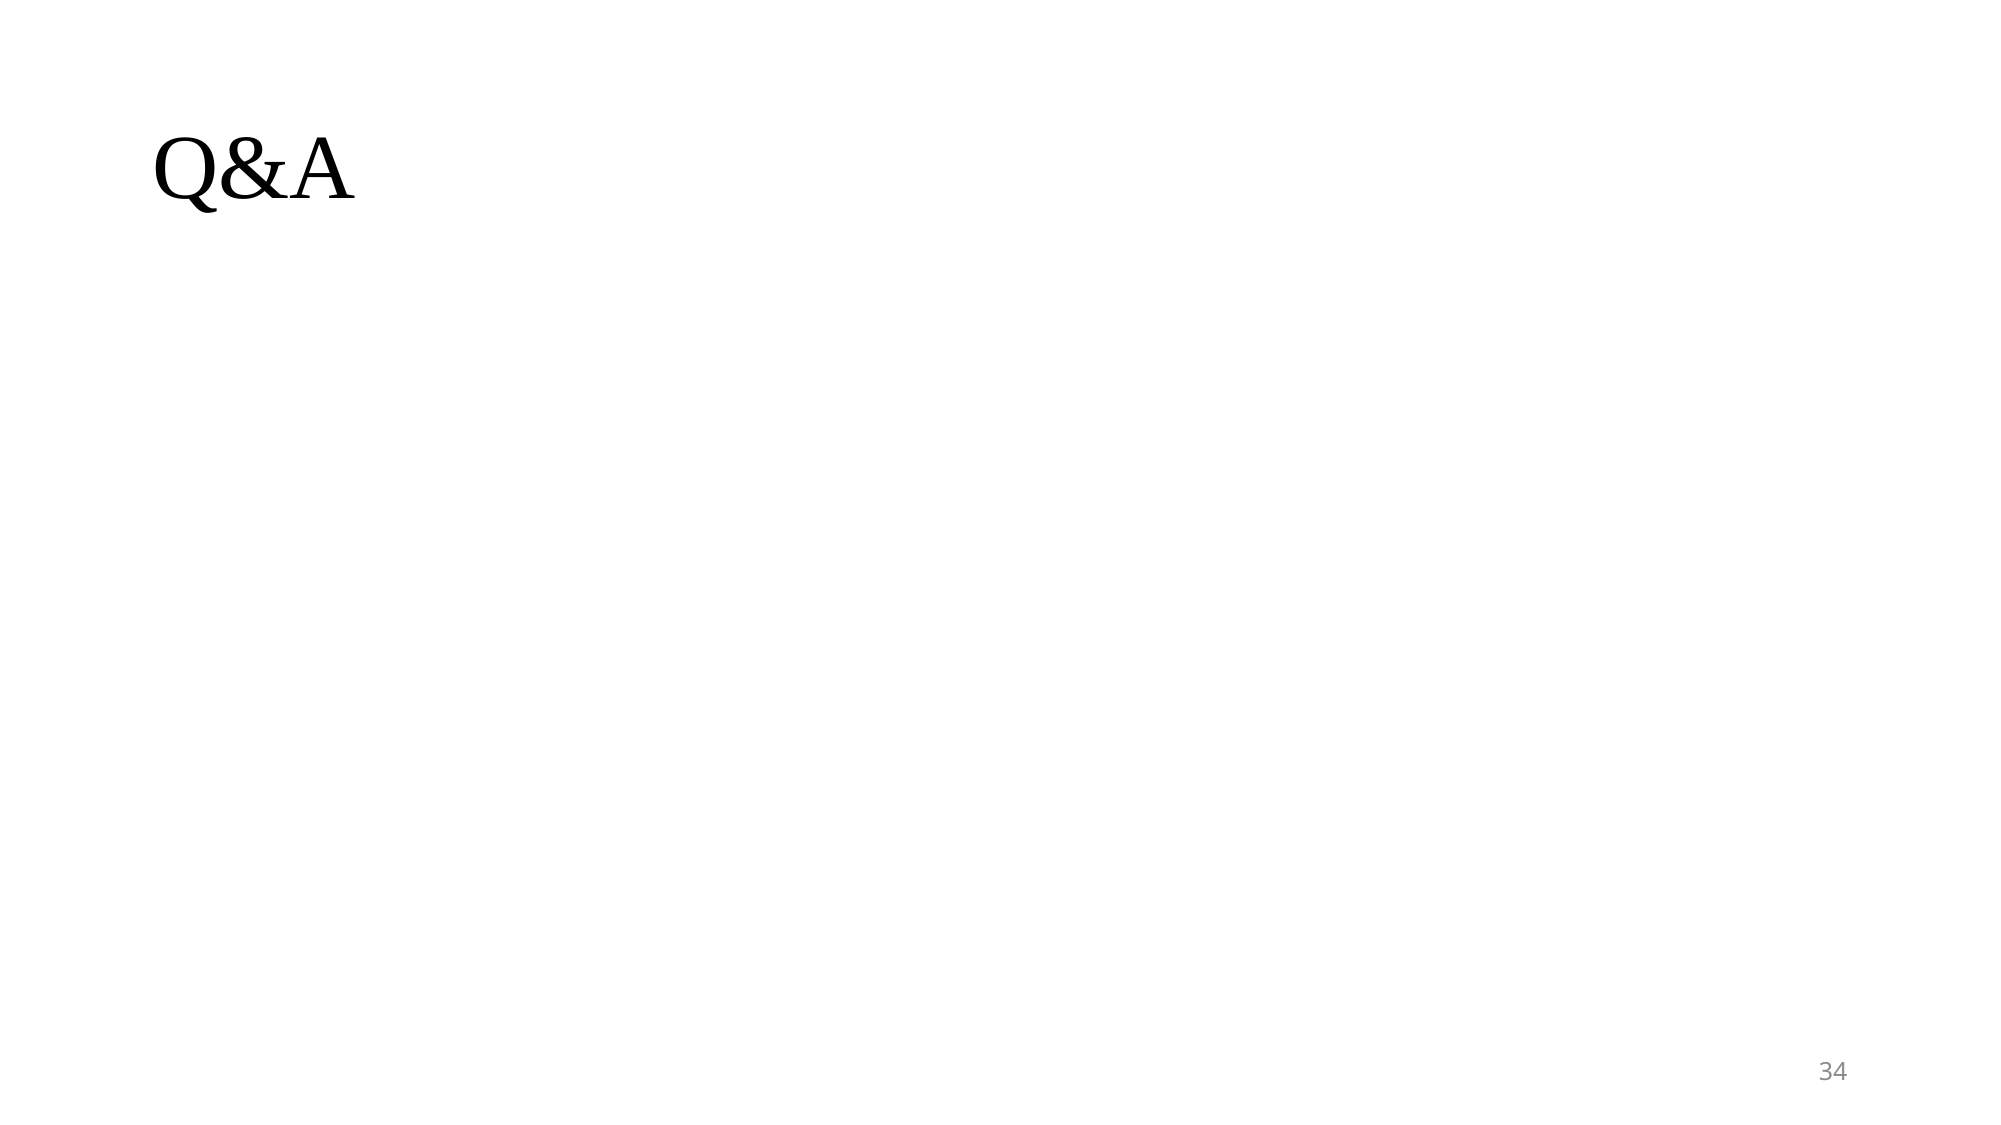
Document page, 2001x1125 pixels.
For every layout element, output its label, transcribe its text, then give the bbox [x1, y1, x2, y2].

slide_number 34 [1412, 1042, 1863, 1103]
title Q&A [137, 59, 1863, 278]
